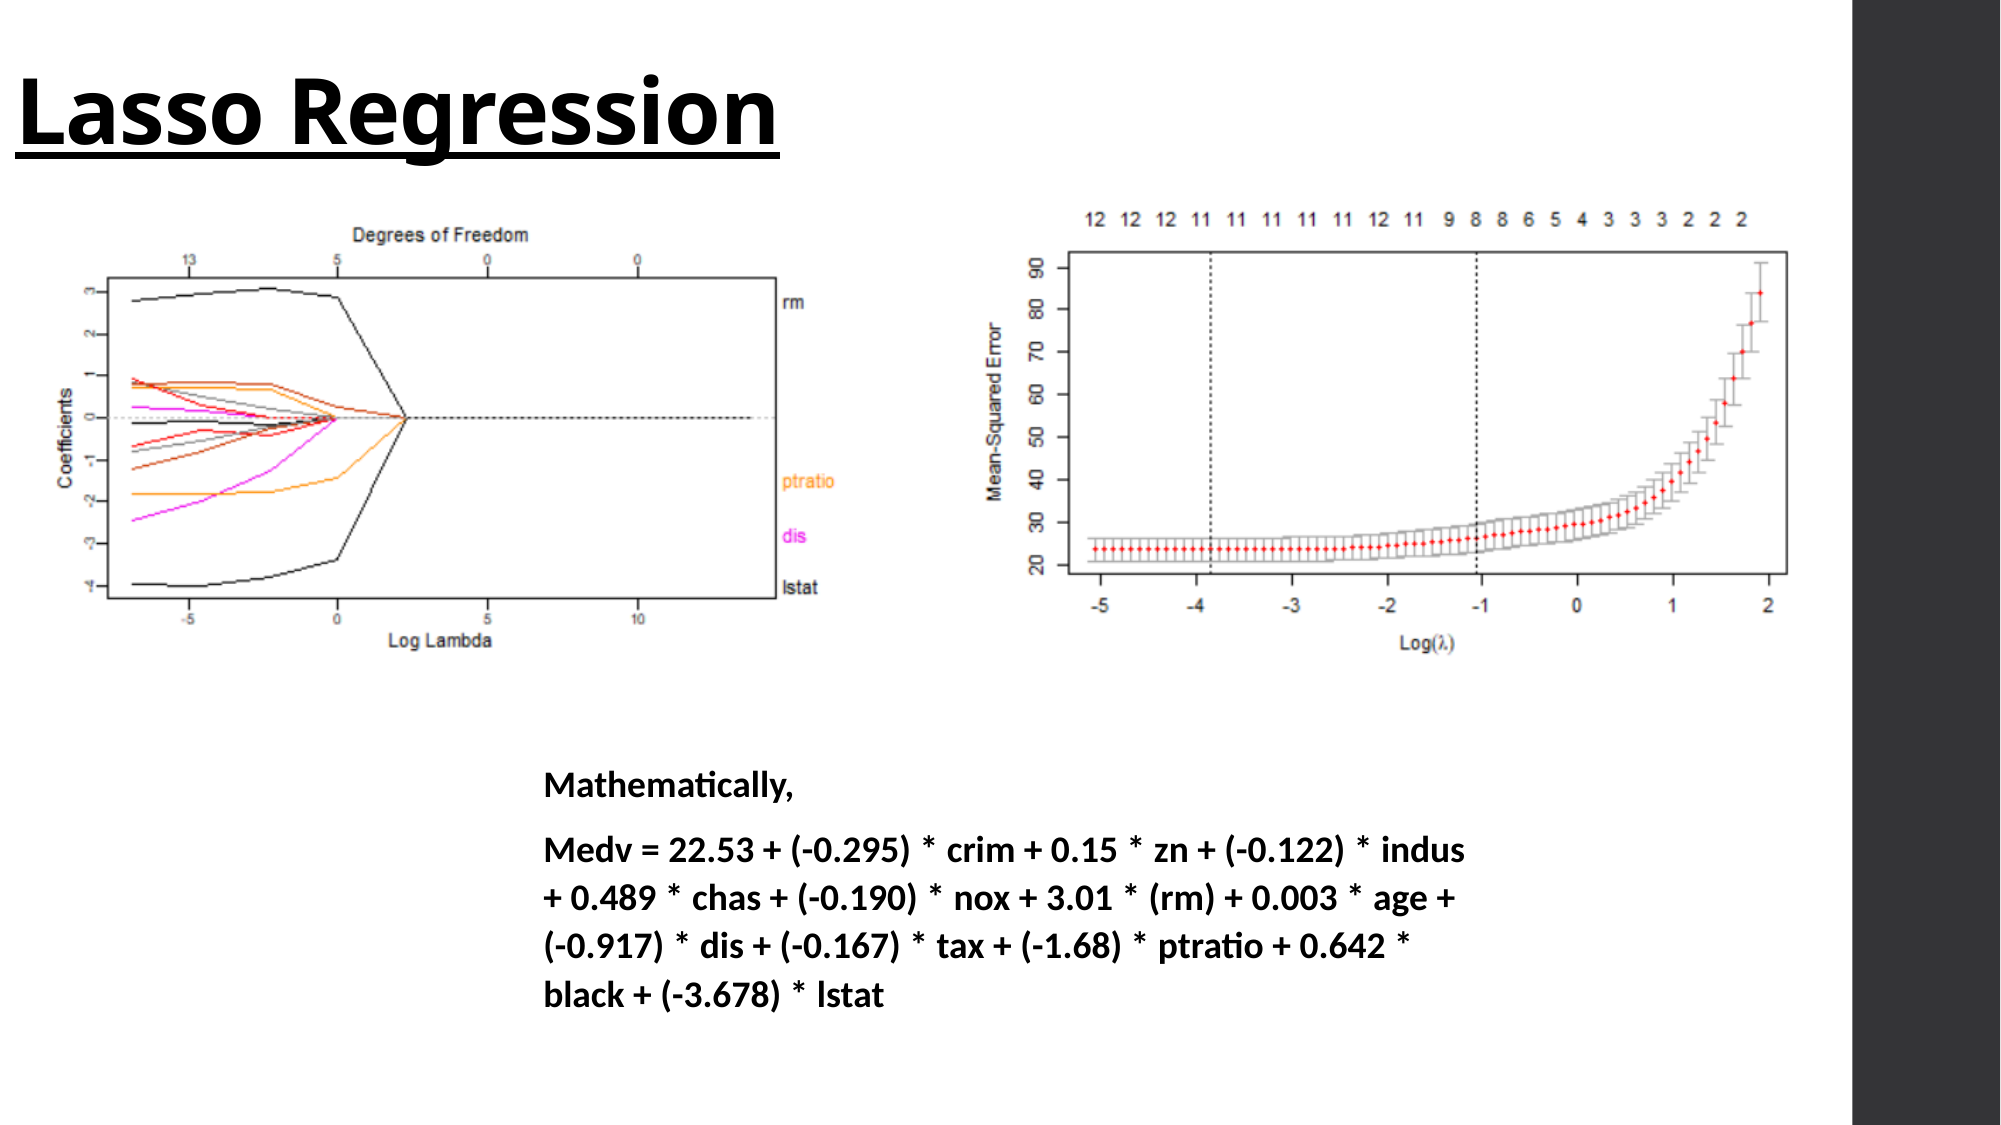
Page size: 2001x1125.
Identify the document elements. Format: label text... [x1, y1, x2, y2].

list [29, 172, 842, 659]
title Lasso Regression [0, 2, 1590, 173]
text_box Mathematically, Medv = 22.53 + (-0.295) * crim + 0.15 * zn + (-0.122) * indus + 0.489 * chas + (-0.190) * nox + 3.01 * (rm) + 0.003 * age + (-0.917) * dis + (-0.167) * tax + (-1.68) * ptratio + 0.642 * black + (-3.678) * lstat [416, 750, 1485, 1023]
picture [949, 187, 1801, 659]
